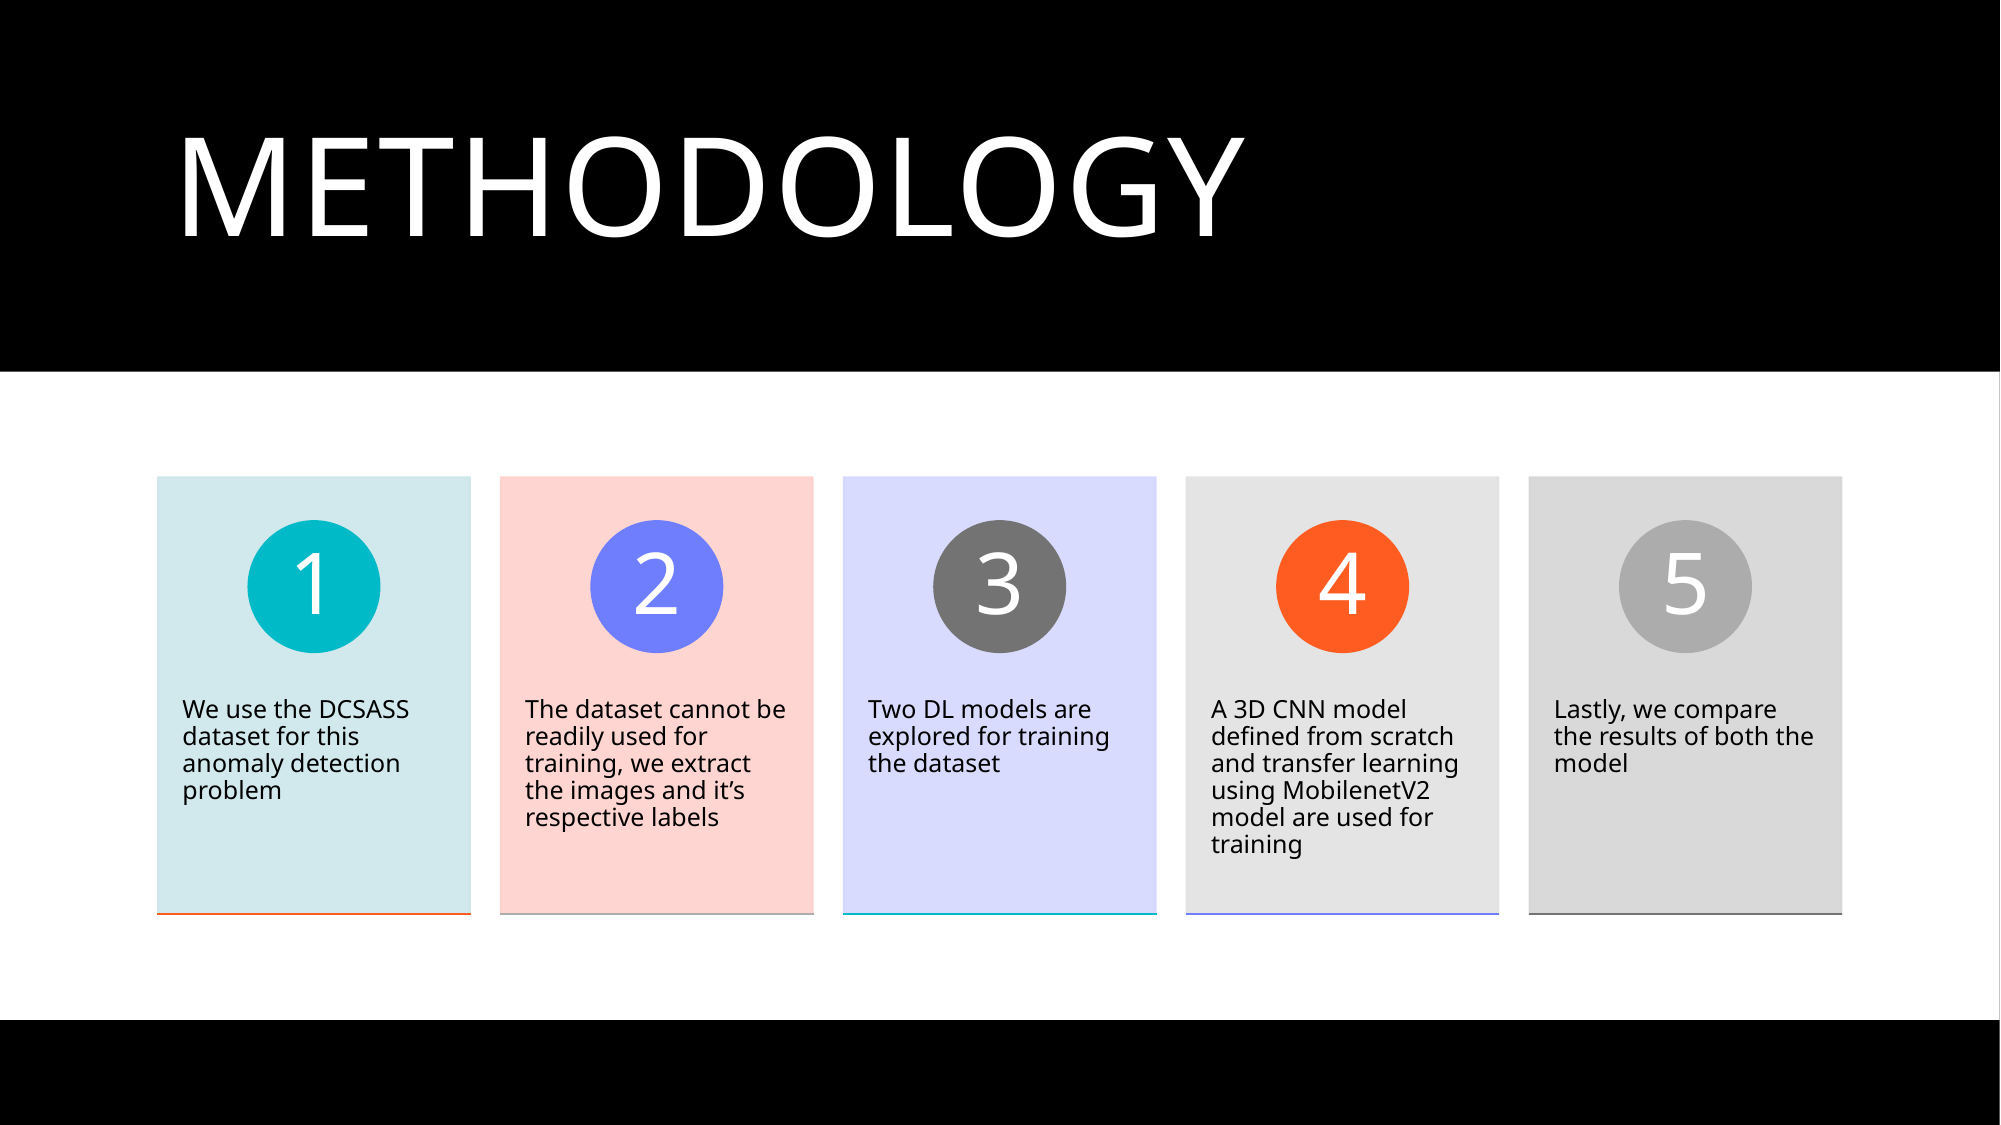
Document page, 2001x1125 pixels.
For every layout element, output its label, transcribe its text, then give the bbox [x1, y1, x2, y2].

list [157, 450, 1842, 941]
text_box [0, 1021, 2000, 1125]
text_box [0, 370, 2000, 1021]
title Methodology [157, 52, 1842, 332]
text_box [0, 0, 2000, 370]
